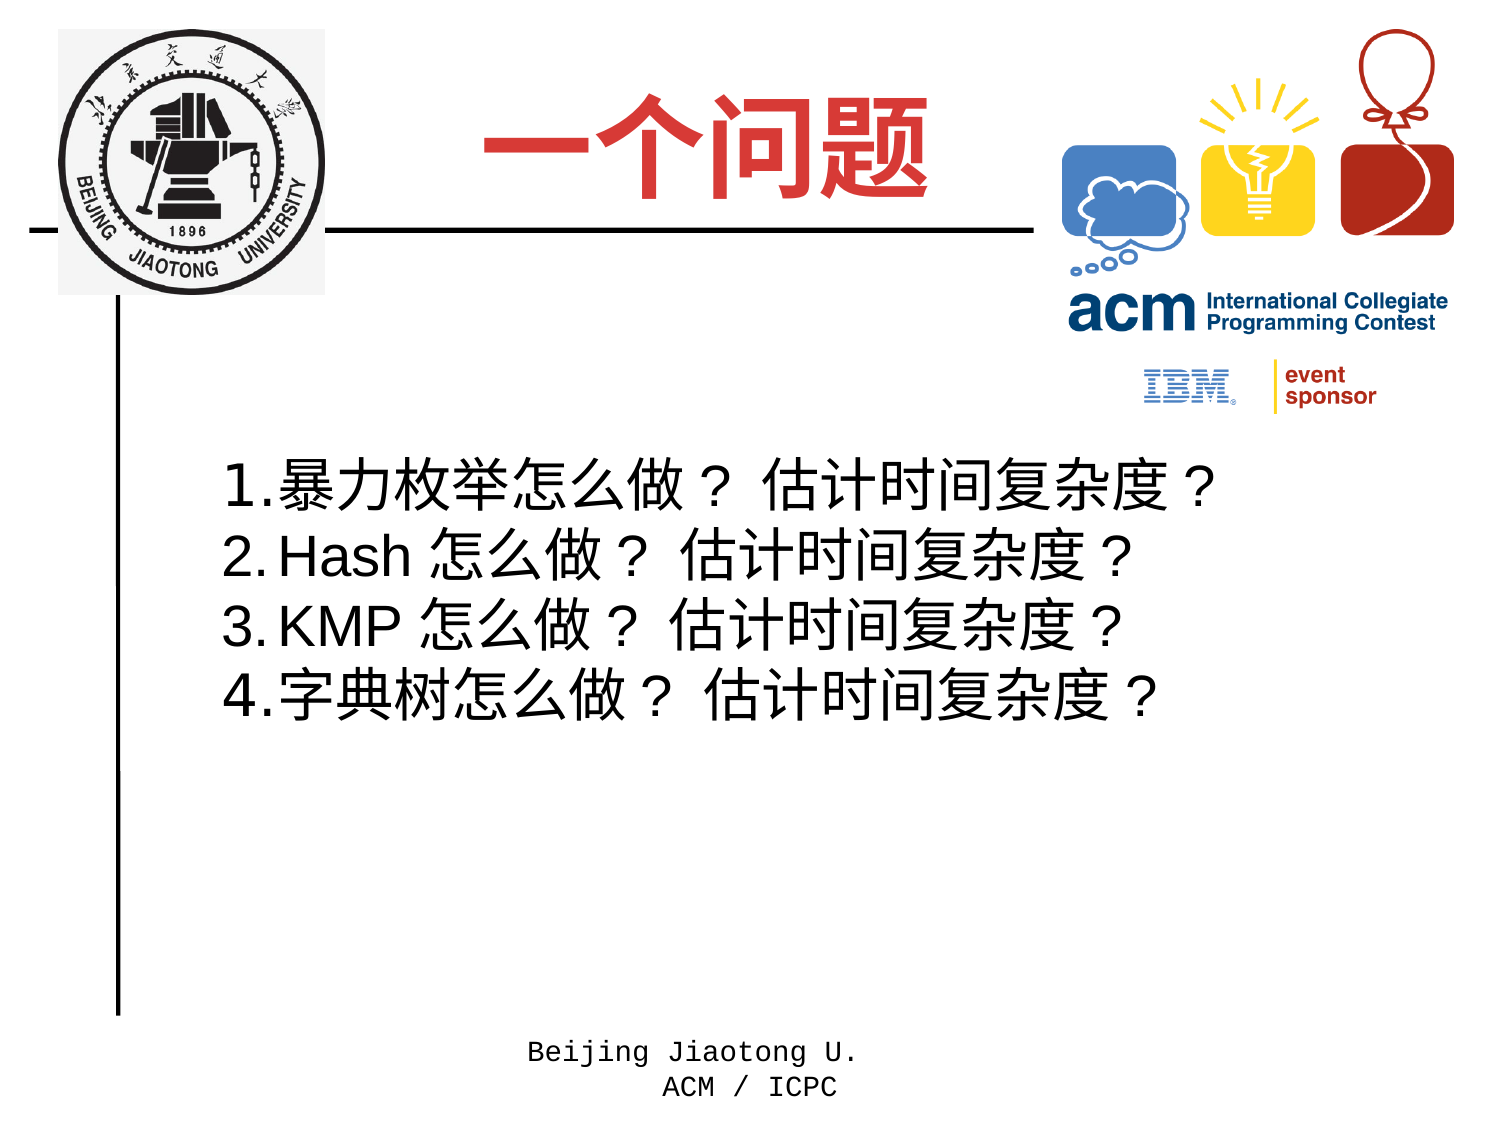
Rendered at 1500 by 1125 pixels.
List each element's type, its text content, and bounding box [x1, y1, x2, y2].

picture [1062, 29, 1454, 414]
picture [58, 29, 325, 295]
text_box [75, 263, 1425, 916]
text_box 一个问题 [465, 69, 946, 220]
text_box 暴力枚举怎么做? 估计时间复杂度? Hash怎么做? 估计时间复杂度? KMP怎么做? 估计时间复杂度? 字典树怎么做? 估计时间复杂度? [206, 440, 1231, 736]
